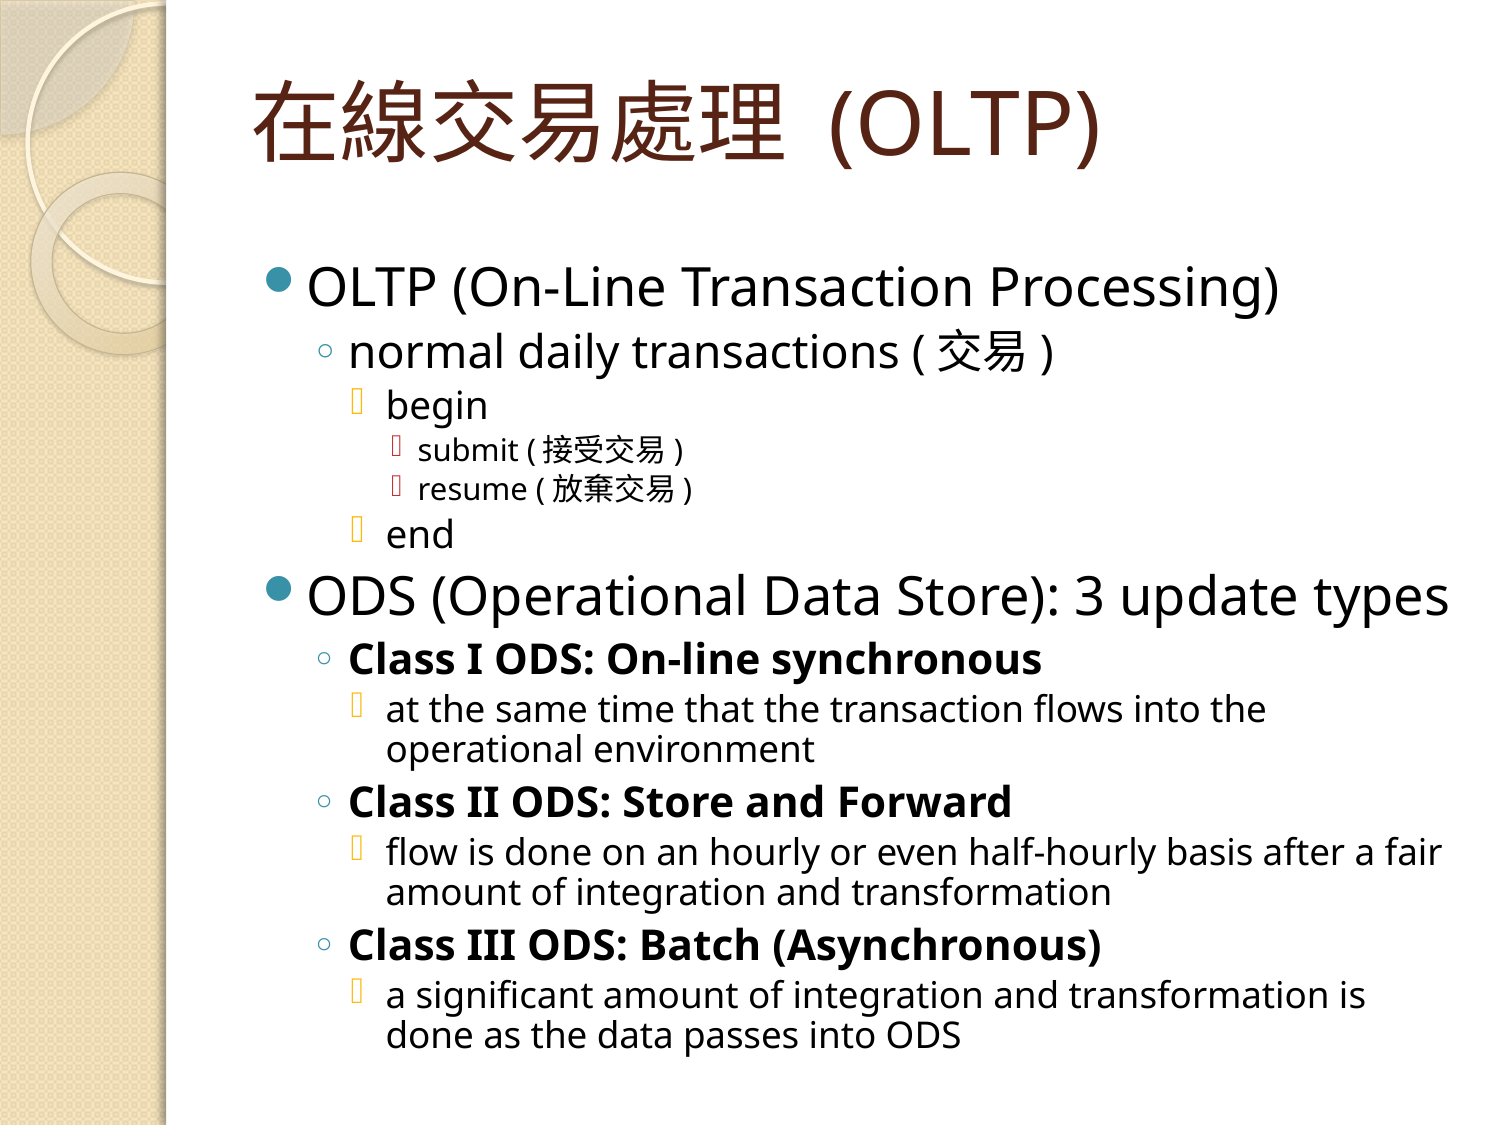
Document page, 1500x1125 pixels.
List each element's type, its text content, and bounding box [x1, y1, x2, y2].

list OLTP (On-Line Transaction Processing) normal daily transactions (交易) begin submit (接受交易) resume (放棄交易) end ODS (Operational Data Store): 3 update types Class I ODS: On-line synchronous at the same time that the transaction flows into the operational environment Class II ODS: Store and Forward flow is done on an hourly or even half-hourly basis after a fair amount of integration and transformation Class III ODS: Batch (Asynchronous) a significant amount of integration and transformation is done as the data passes into ODS [235, 252, 1466, 1086]
title 在線交易處理 (OLTP) [235, 26, 1466, 214]
